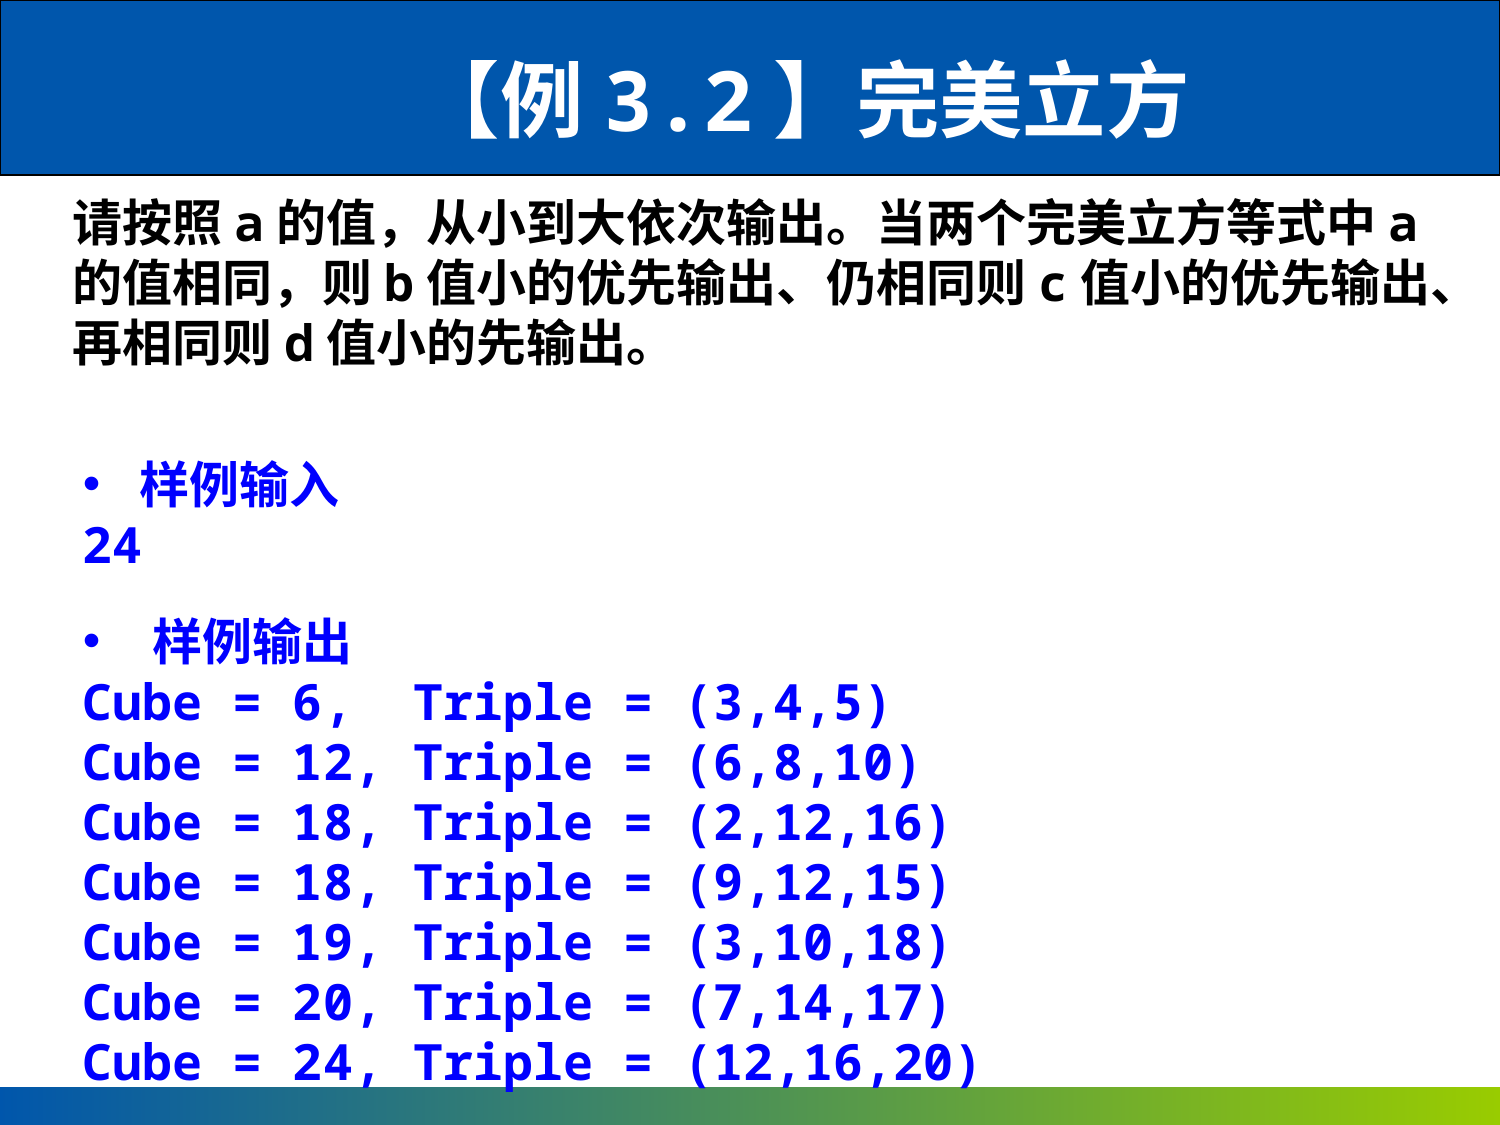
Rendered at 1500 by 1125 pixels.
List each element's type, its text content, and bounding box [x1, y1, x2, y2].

text_box 请按照a的值，从小到大依次输出。当两个完美立方等式中a的值相同，则b值小的优先输出、仍相同则c值小的优先输出、再相同则d值小的先输出。 [57, 184, 1446, 379]
text_box 【例3.2】完美立方 [402, 40, 1358, 156]
text_box 样例输出 Cube = 6, Triple = (3,4,5) Cube = 12, Triple = (6,8,10) Cube = 18, Triple = (2,12,16) Cube = 18, Triple = (9,12,15) Cube = 19, Triple = (3,10,18) Cube = 20, Triple = (7,14,17) Cube = 24, Triple = (12,16,20) [68, 602, 1358, 1098]
text_box 样例输入 24 [68, 446, 496, 581]
